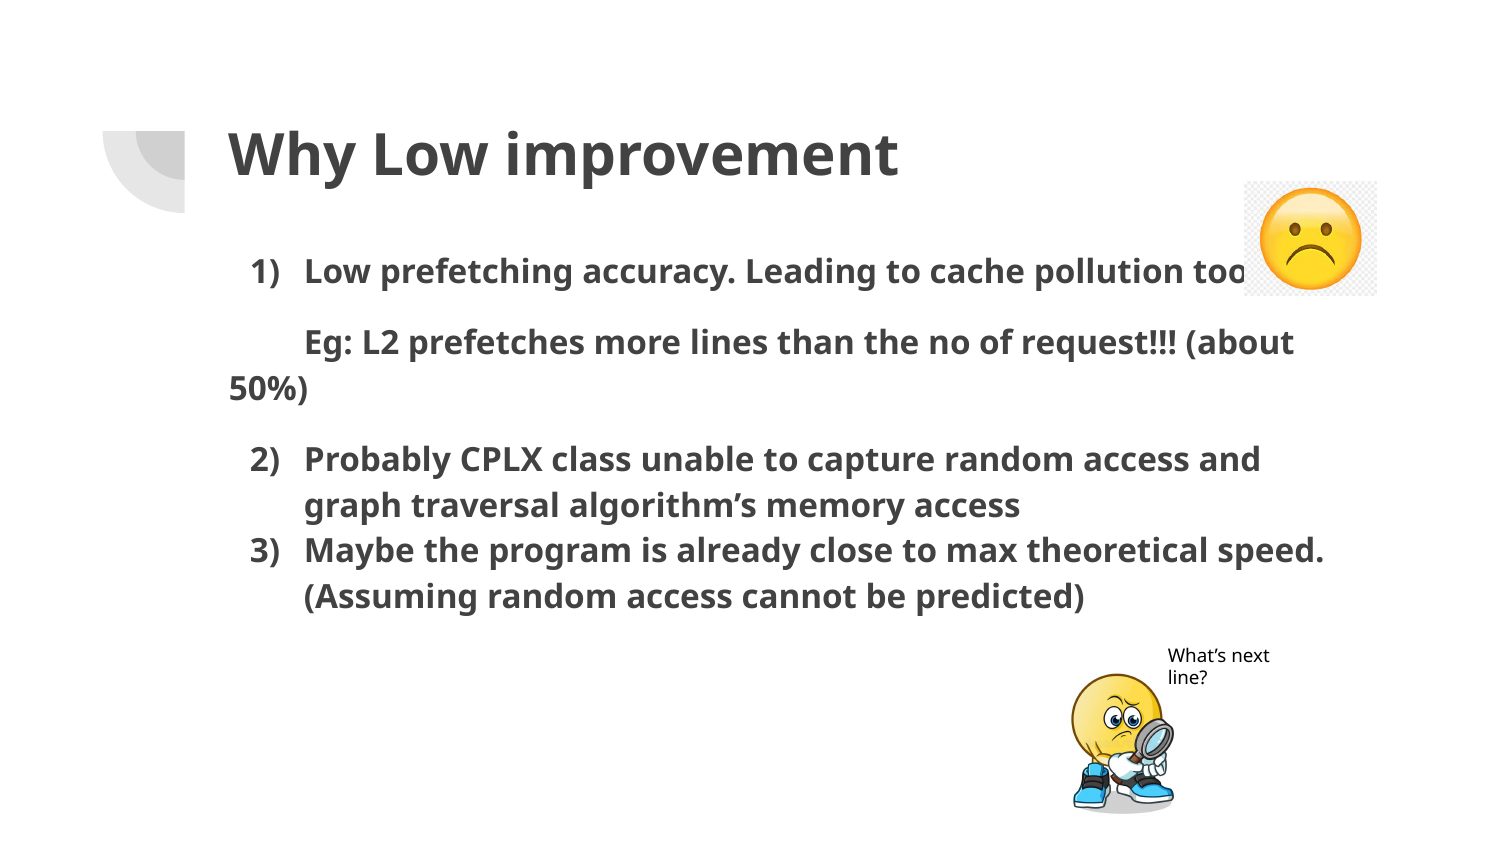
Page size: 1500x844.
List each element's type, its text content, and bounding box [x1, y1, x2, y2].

title Why Low improvement [213, 98, 1368, 229]
picture [1029, 645, 1214, 831]
list Low prefetching accuracy. Leading to cache pollution too Eg: L2 prefetches more lines than the no of request!!! (about 50%) Probably CPLX class unable to capture random access and graph traversal algorithm’s memory access Maybe the program is already close to max theoretical speed. (Assuming random access cannot be predicted) [213, 229, 1344, 647]
picture [1243, 181, 1377, 296]
text_box What’s next line? [1152, 628, 1317, 704]
